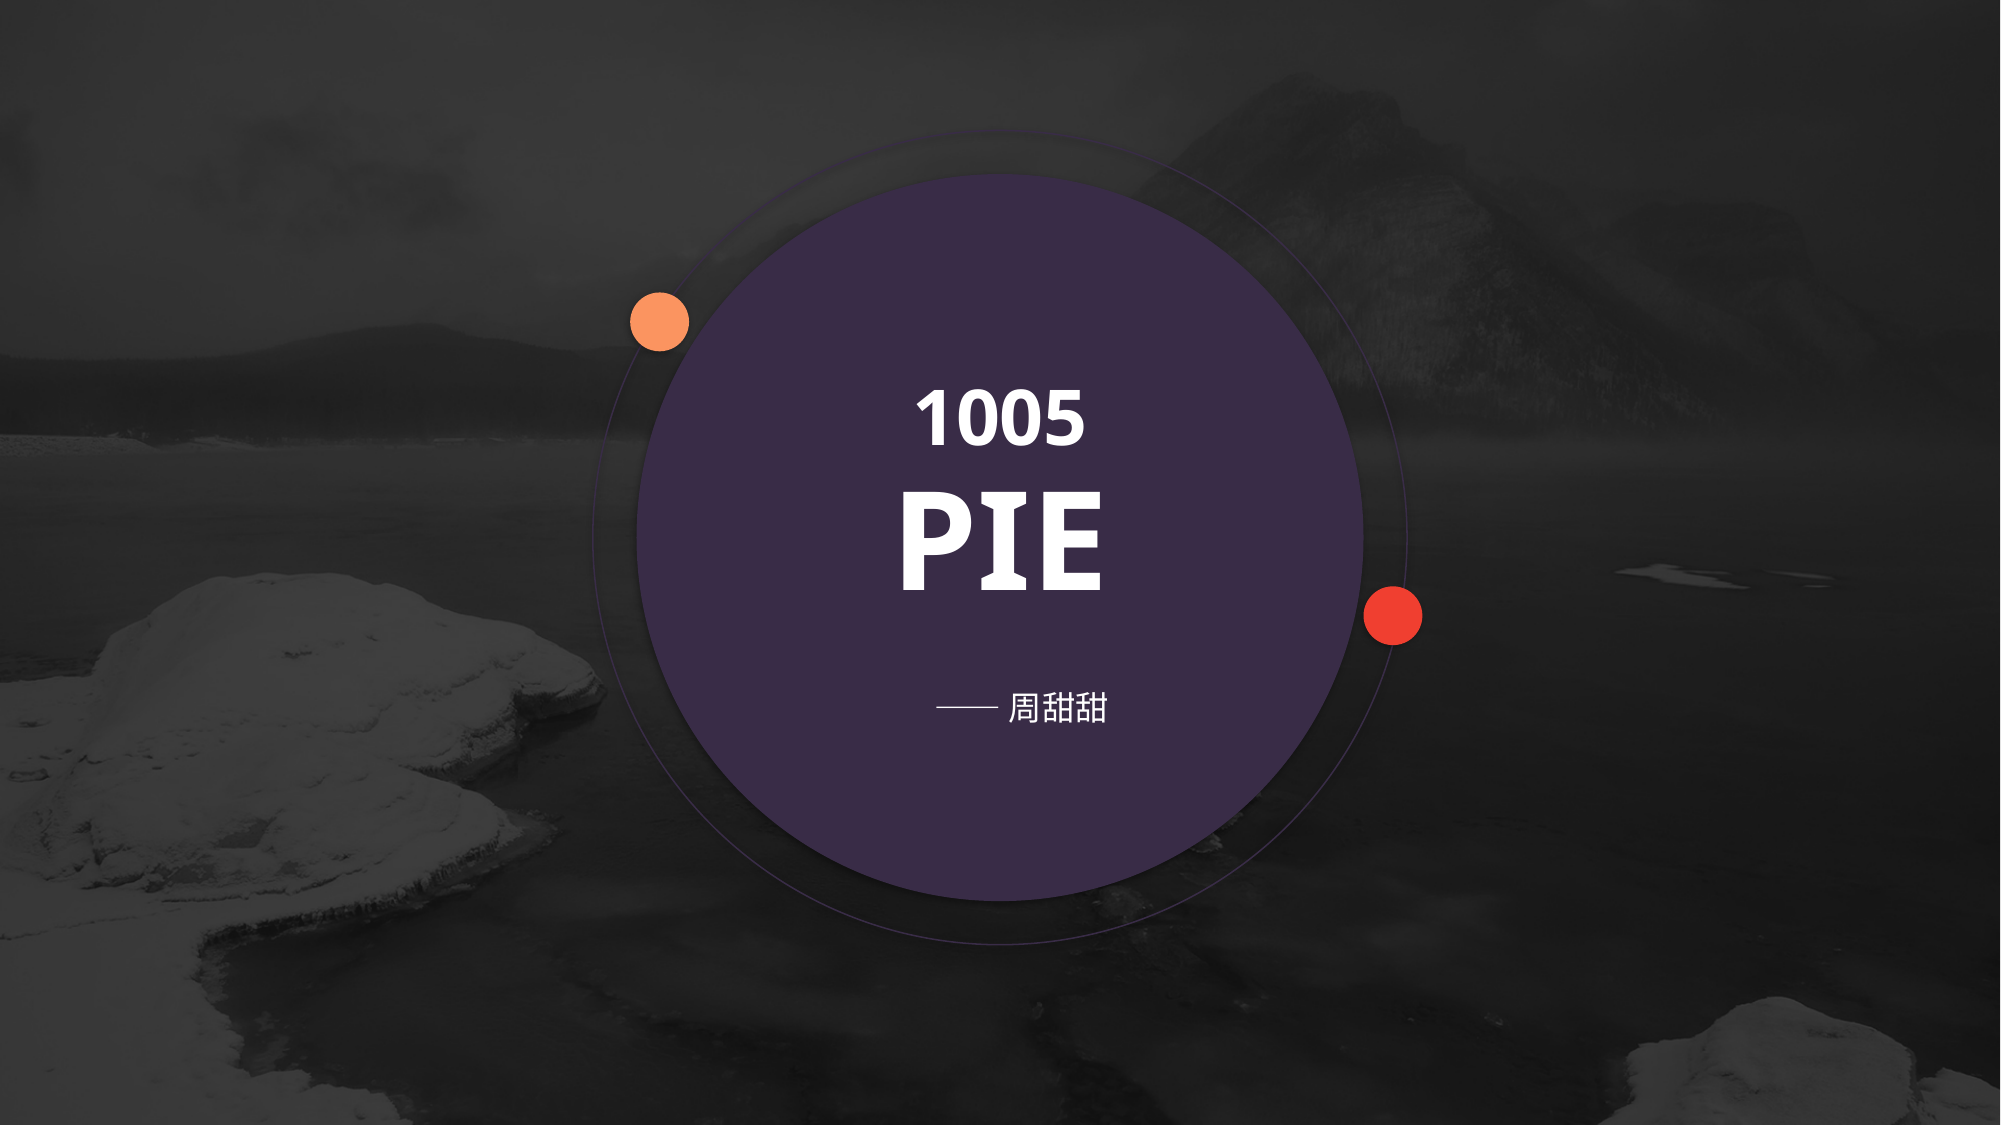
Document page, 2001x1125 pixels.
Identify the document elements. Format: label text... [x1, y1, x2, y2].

picture [0, 0, 2001, 1125]
list 1005 [498, 361, 1502, 470]
list PIE [498, 470, 1502, 628]
list ——周甜甜 [519, 679, 1524, 735]
